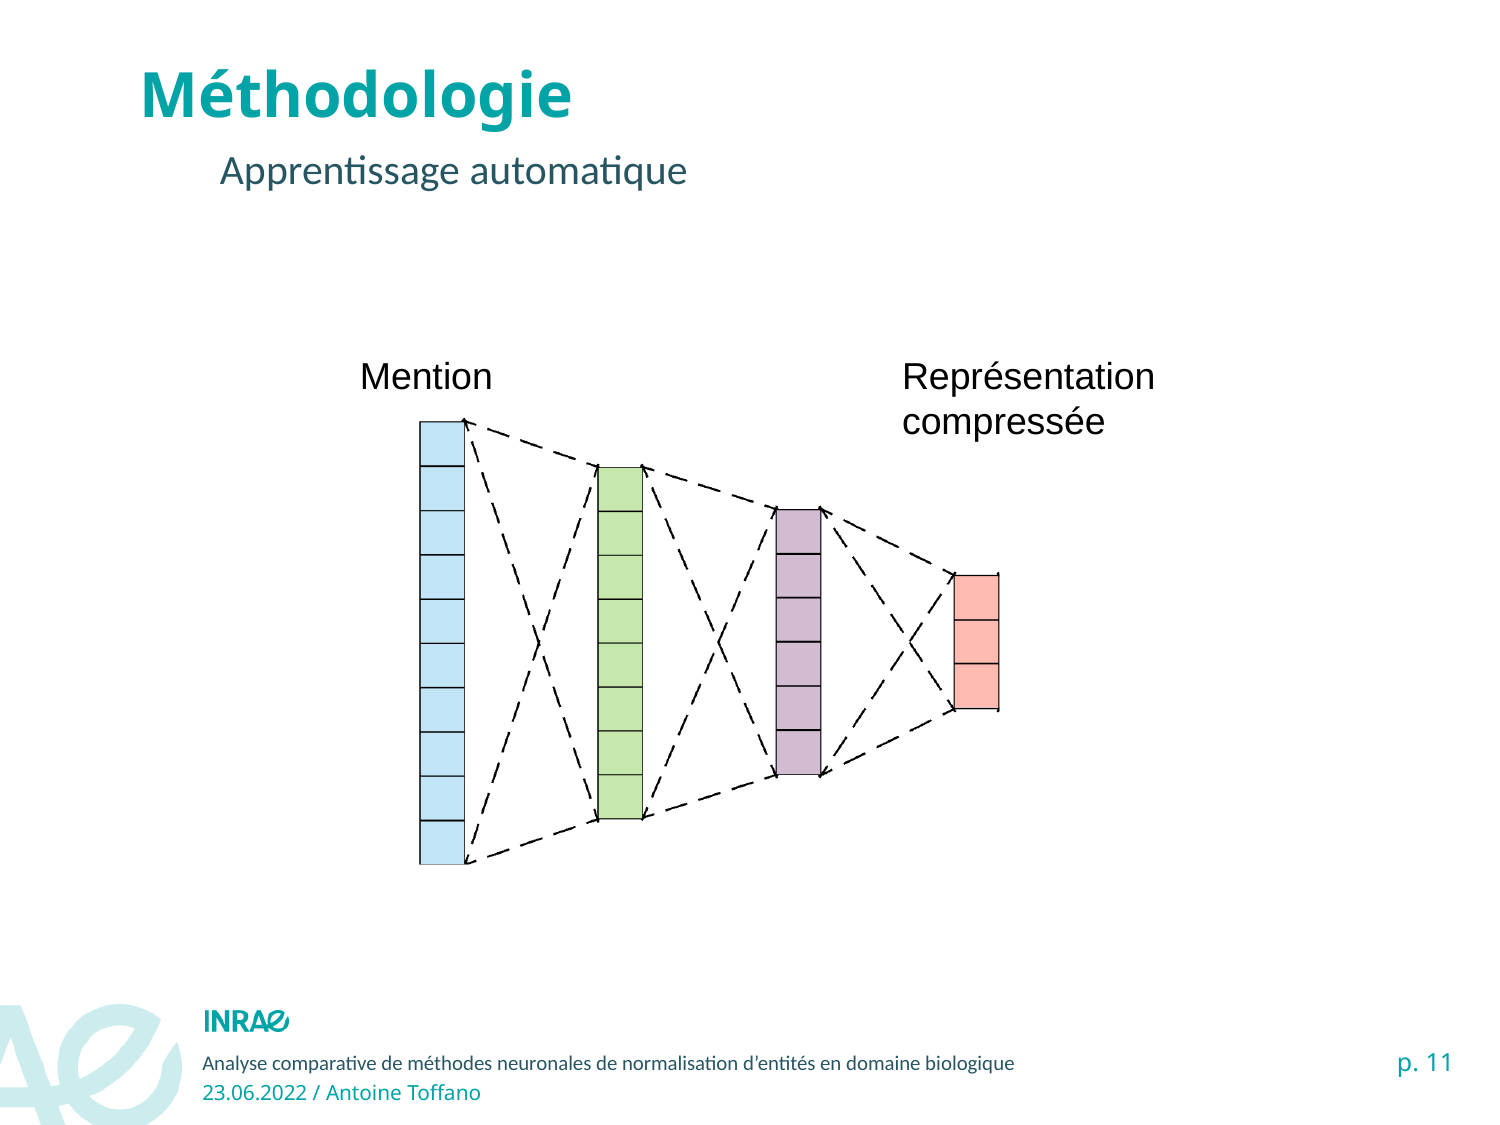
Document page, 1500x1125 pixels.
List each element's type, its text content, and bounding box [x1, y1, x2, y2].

text_box Méthodologie [139, 24, 1396, 170]
text_box Représentation compressée [887, 345, 1185, 444]
text_box Mention [344, 344, 585, 402]
text_box Apprentissage automatique [205, 140, 1396, 253]
picture [406, 409, 1021, 871]
picture [0, 996, 328, 1125]
